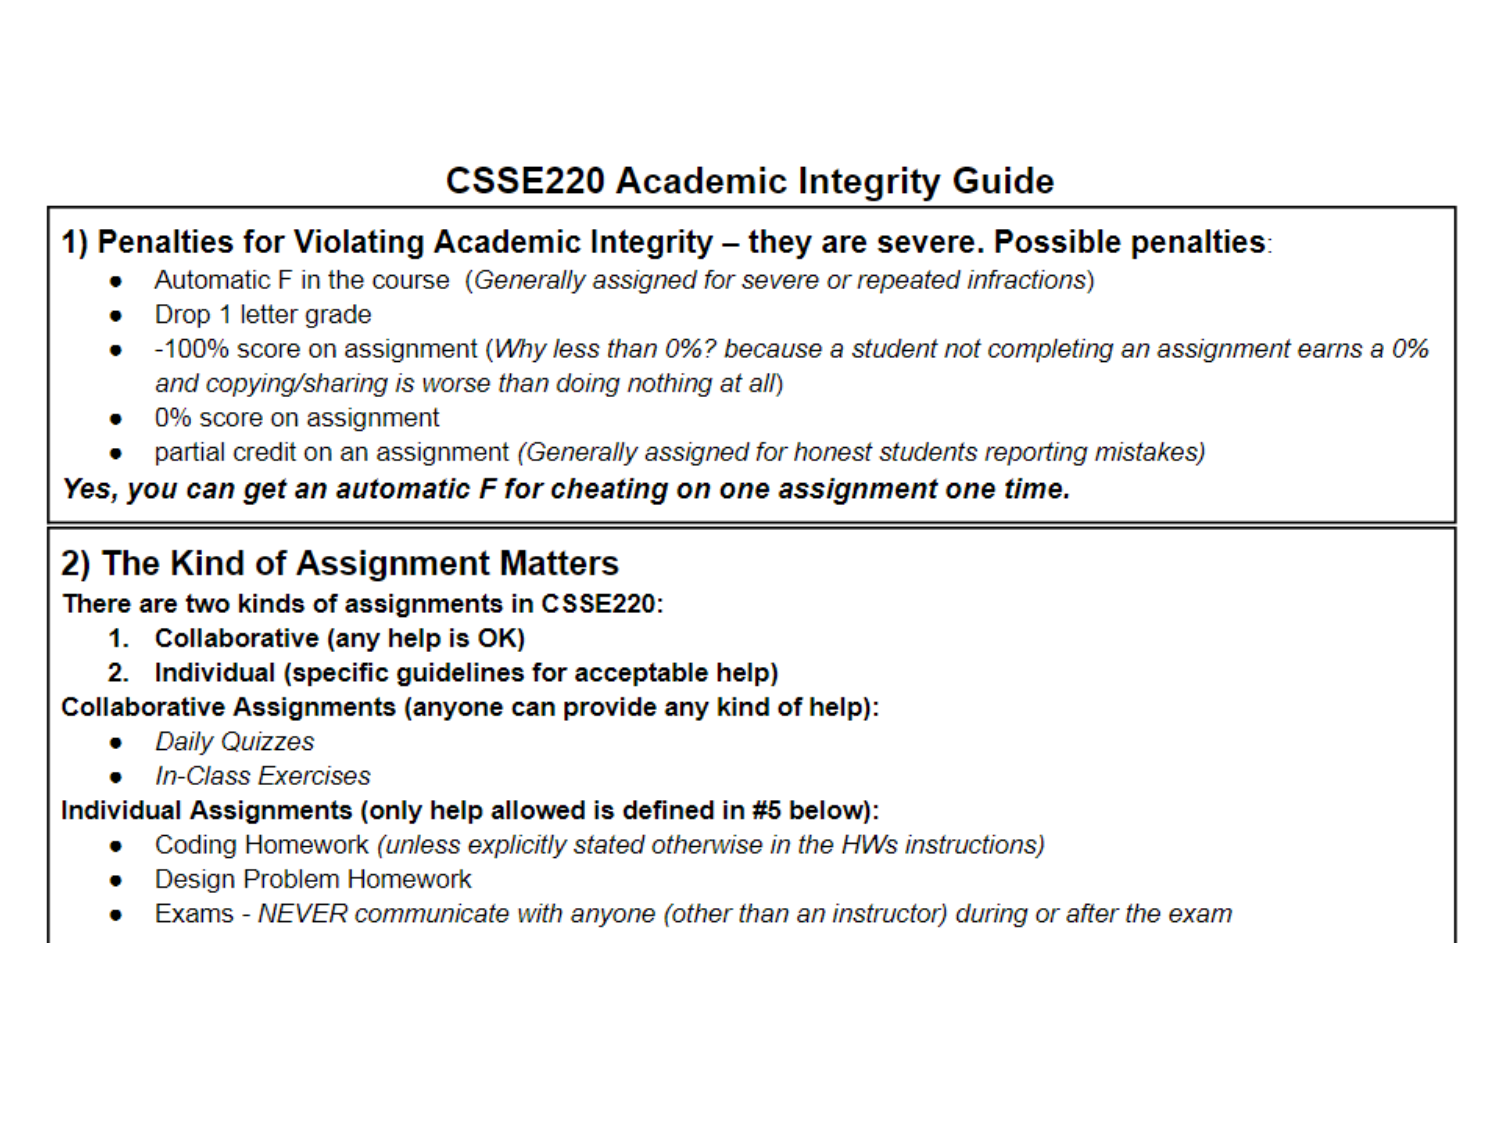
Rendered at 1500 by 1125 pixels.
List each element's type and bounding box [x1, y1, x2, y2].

picture [30, 131, 1470, 943]
